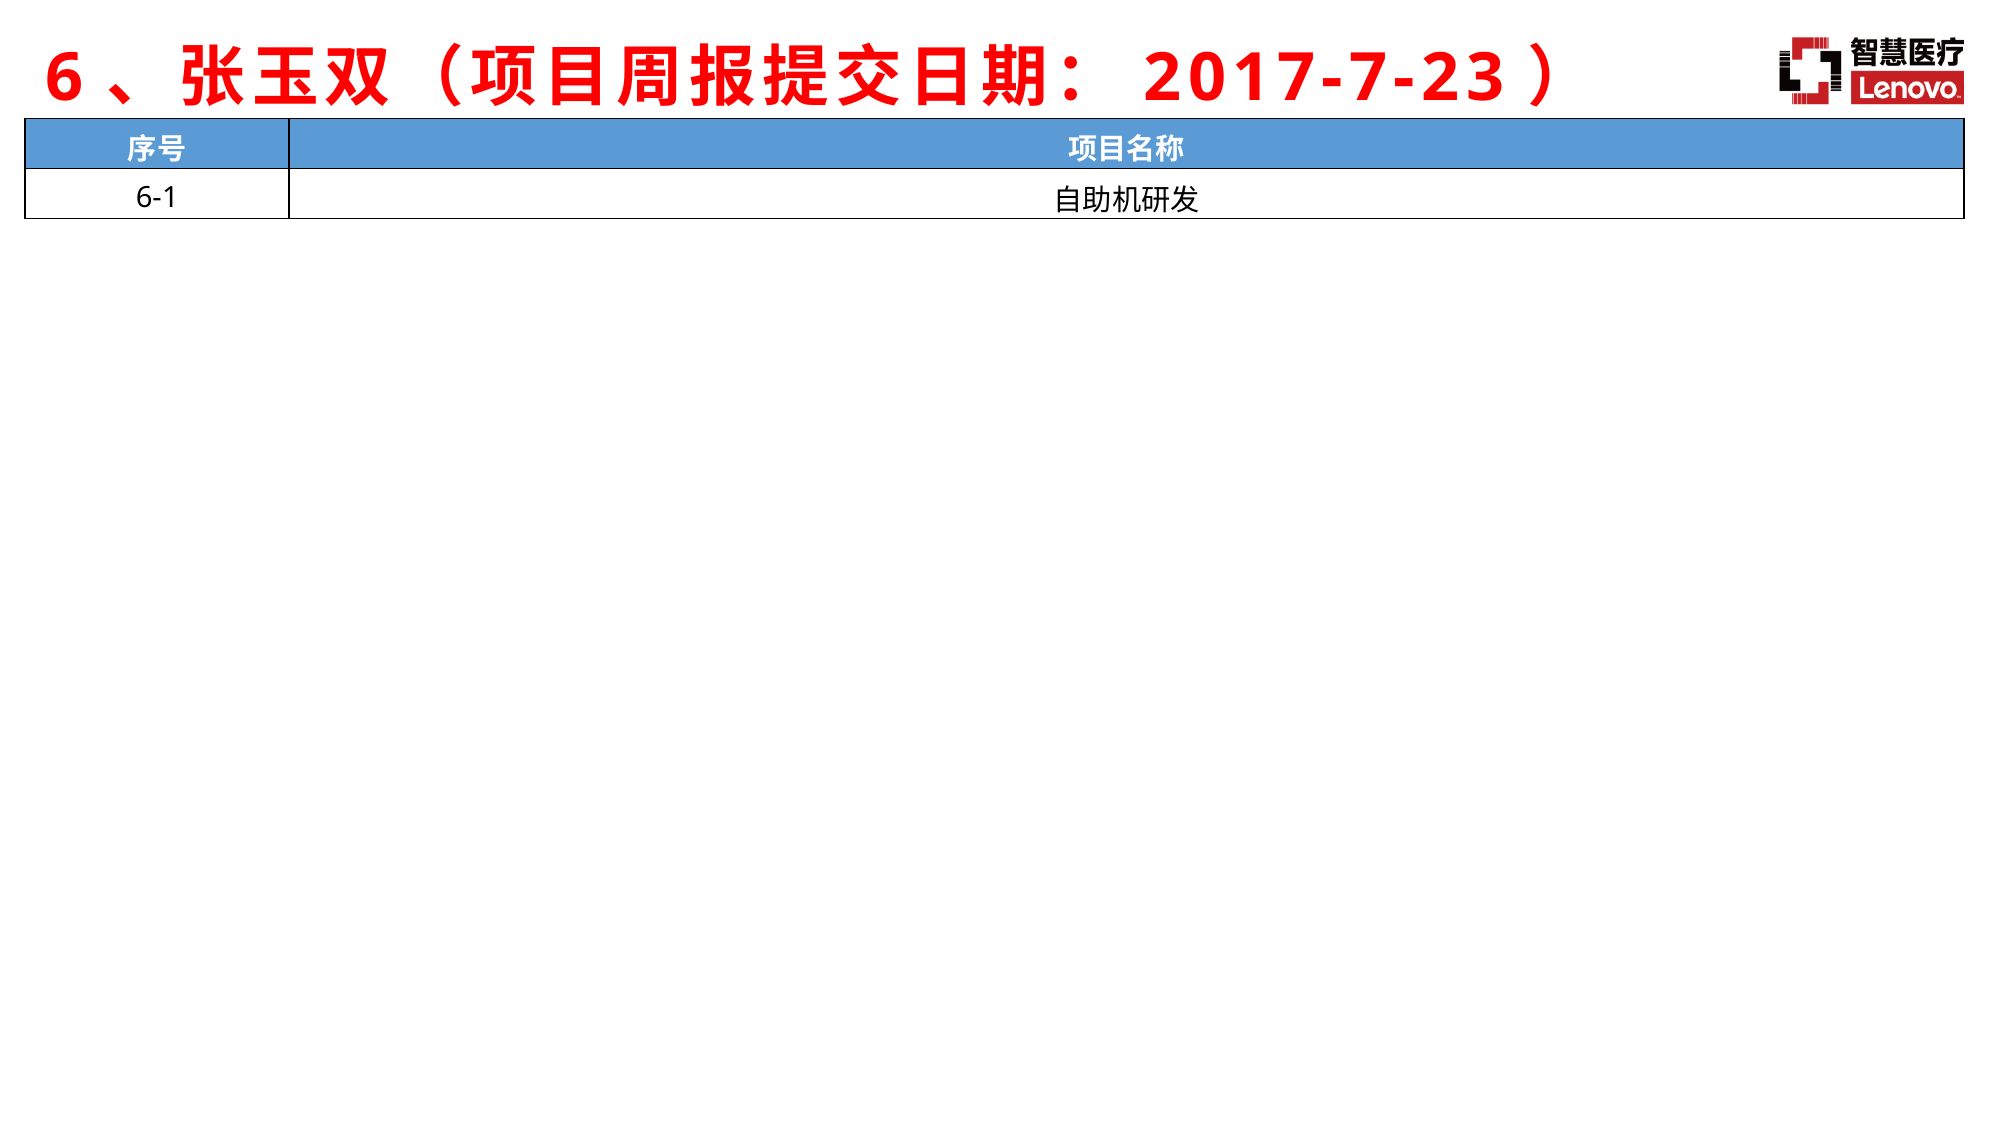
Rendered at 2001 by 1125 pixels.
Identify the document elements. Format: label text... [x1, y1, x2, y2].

table_header 项目名称 [290, 119, 1963, 168]
table_cell 自助机研发 [290, 169, 1963, 218]
picture [1778, 36, 1965, 105]
table_header 序号 [26, 119, 288, 168]
text_box 6、张玉双（项目周报提交日期：2017-7-23） [30, 26, 1609, 118]
table_cell 6-1 [26, 169, 288, 218]
